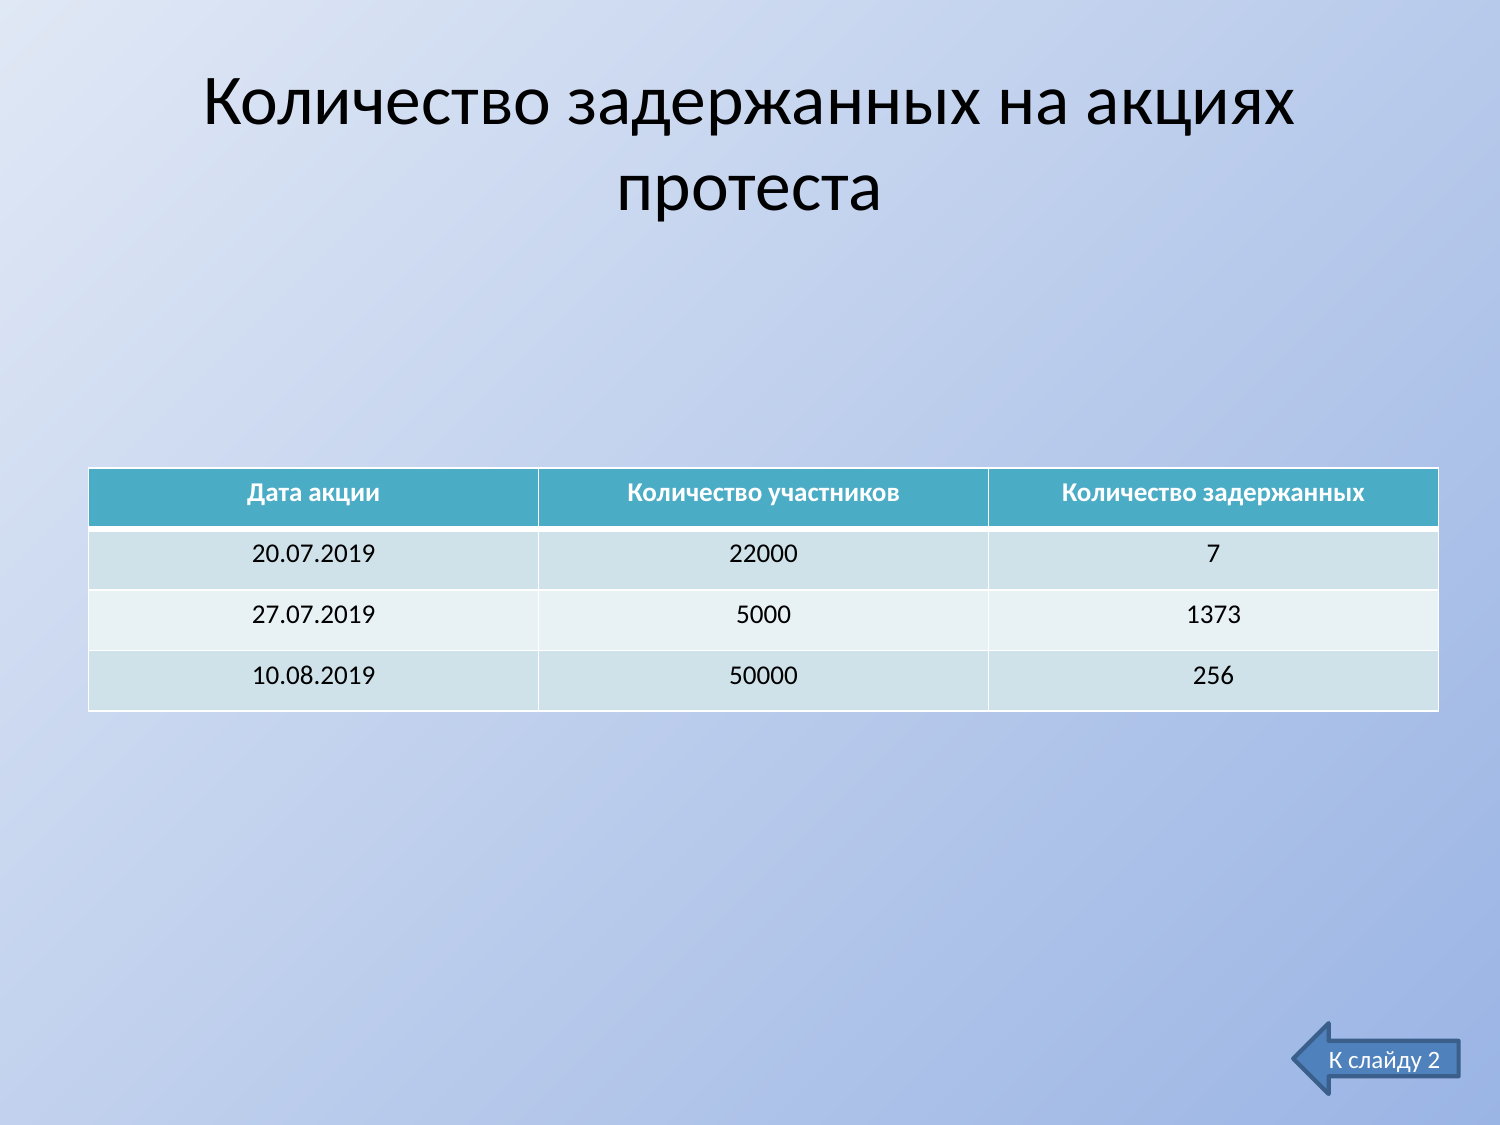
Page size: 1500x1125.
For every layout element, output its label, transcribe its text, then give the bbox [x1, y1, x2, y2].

table_cell 27.07.2019 [89, 591, 538, 650]
text_box К слайду 2 [1291, 1021, 1461, 1096]
title Количество задержанных на акциях протеста [75, 45, 1425, 233]
table_header Количество участников [539, 469, 988, 526]
table_cell 22000 [539, 532, 988, 589]
table_cell 1373 [989, 591, 1438, 650]
table_cell 20.07.2019 [89, 532, 538, 589]
table_cell 7 [989, 532, 1438, 589]
table_cell 50000 [539, 651, 988, 710]
table_cell 10.08.2019 [89, 651, 538, 710]
table_header Количество задержанных [989, 469, 1438, 526]
table_cell 256 [989, 651, 1438, 710]
table_header Дата акции [89, 469, 538, 526]
table_cell 5000 [539, 591, 988, 650]
